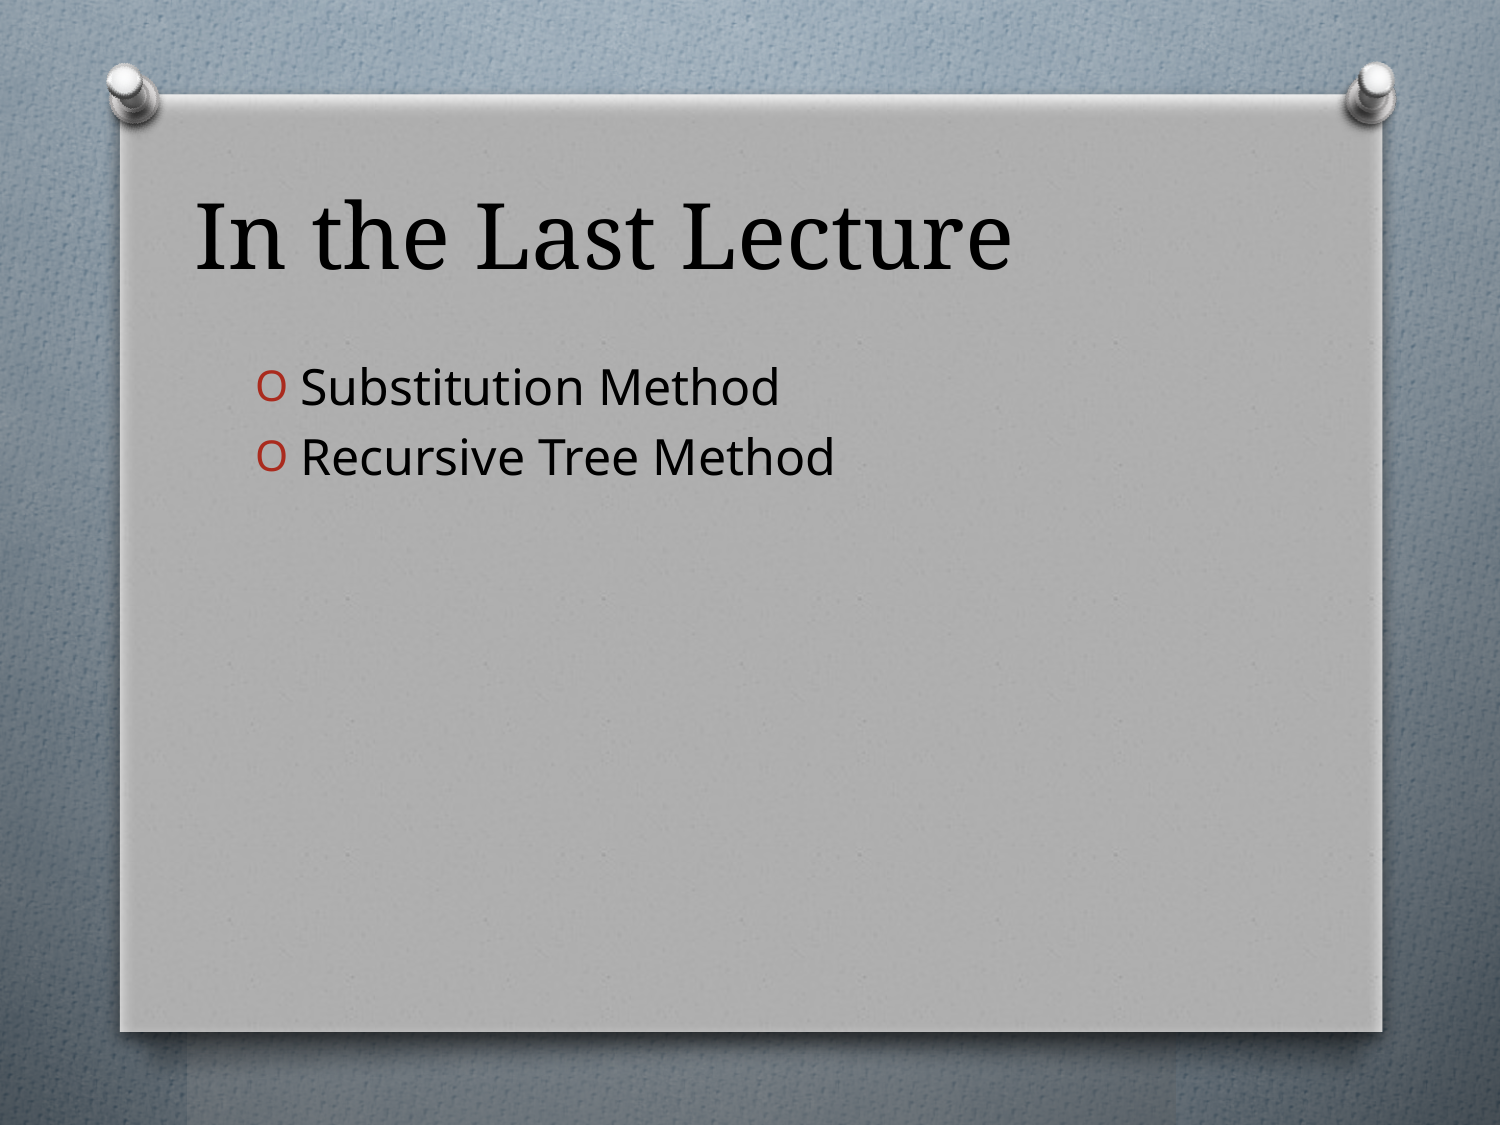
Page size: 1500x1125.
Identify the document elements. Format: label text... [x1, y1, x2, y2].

picture [75, 29, 198, 153]
list Substitution Method Recursive Tree Method [240, 347, 1257, 939]
picture [1317, 35, 1439, 156]
title In the Last Lecture [179, 134, 1323, 332]
